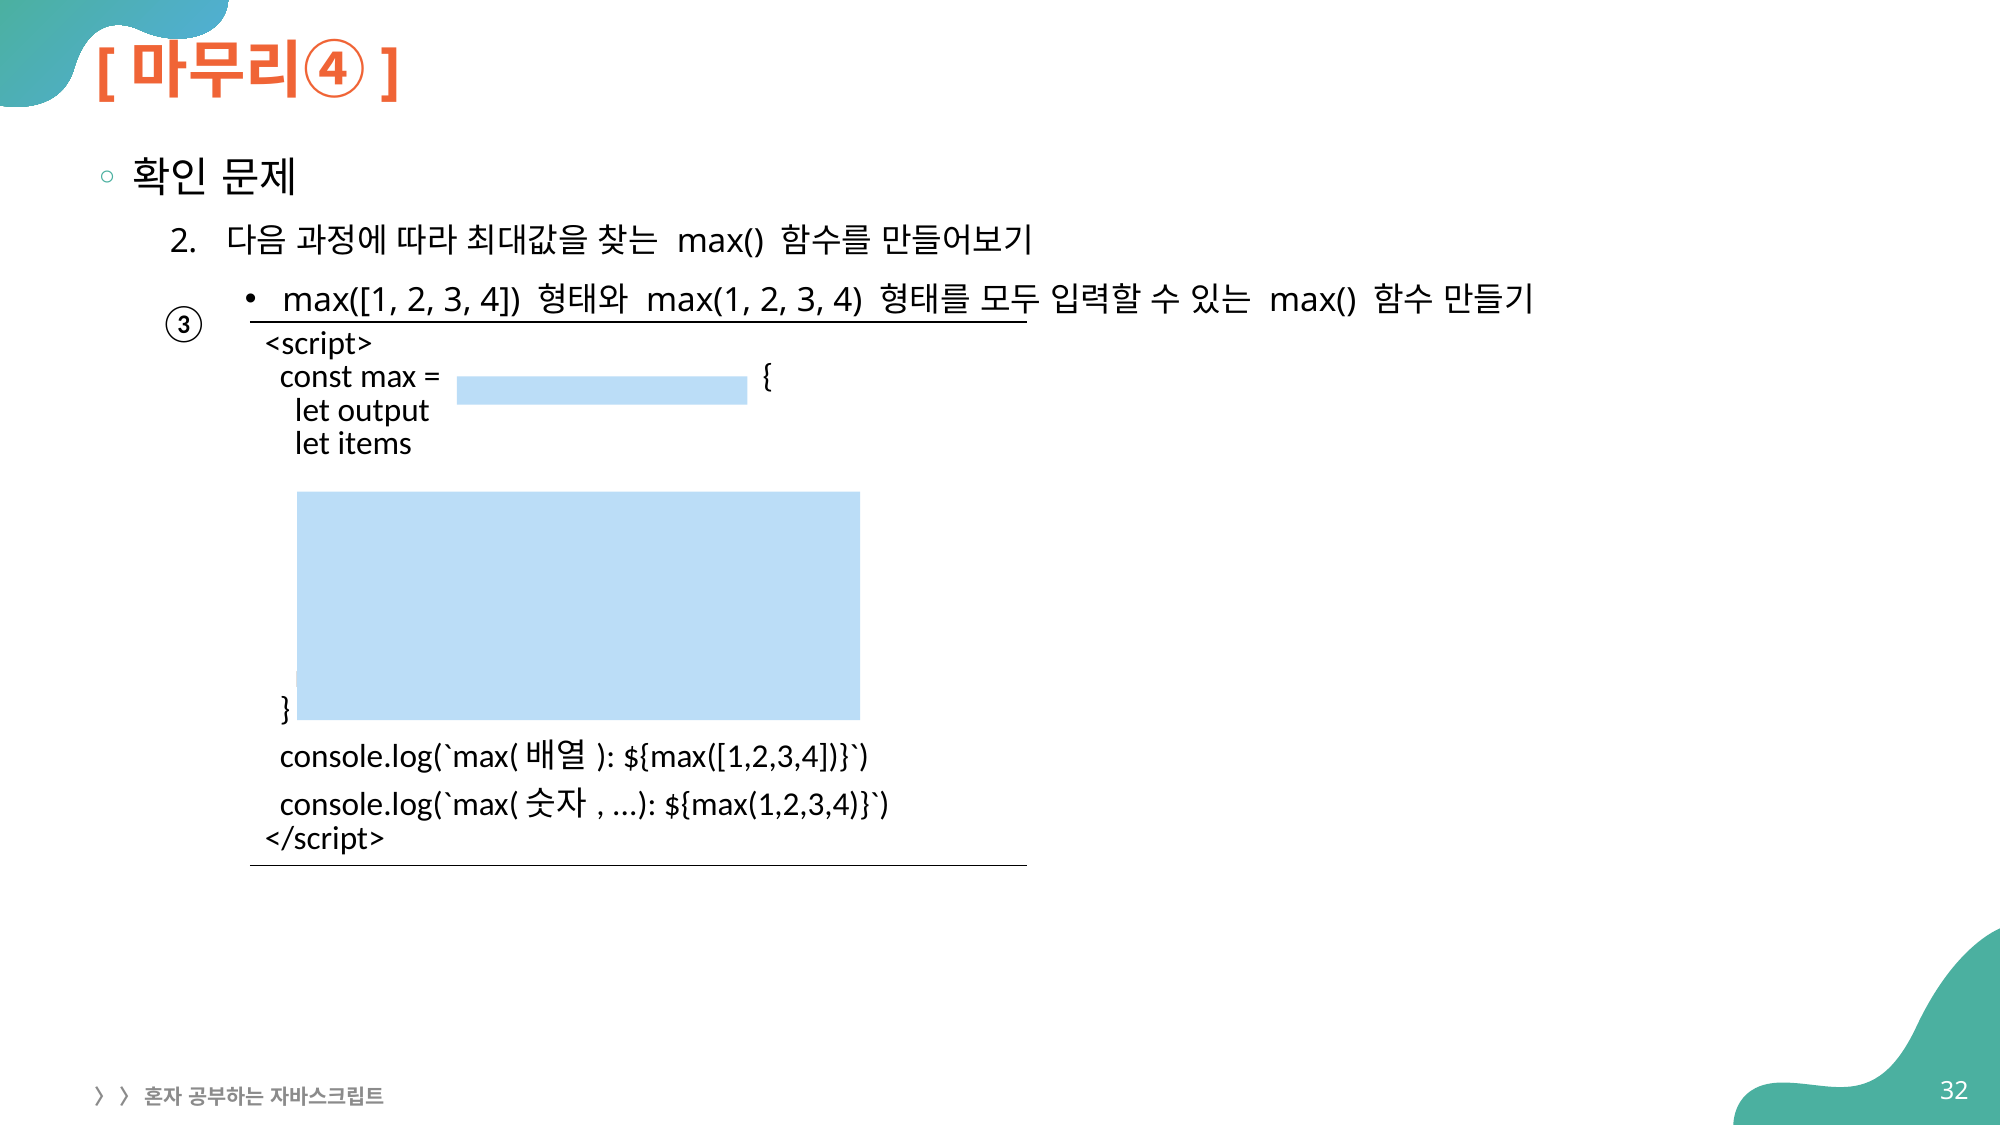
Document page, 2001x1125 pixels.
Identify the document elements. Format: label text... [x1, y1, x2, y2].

text_box 확인 문제 다음 과정에 따라 최대값을 찾는 max() 함수를 만들어보기 max([1, 2, 3, 4]) 형태와 max(1, 2, 3, 4) 형태를 모두 입력할 수 있는 max() 함수 만들기 [79, 133, 1931, 954]
footer 〉 〉 혼자 공부하는 자바스크립트 [79, 1078, 755, 1114]
slide_number 32 [1917, 1061, 1984, 1122]
text_box [296, 491, 861, 721]
title [마무리④] [79, 17, 1931, 128]
text_box ③ [144, 291, 224, 352]
text_box [456, 375, 748, 406]
table_header <script> const max = { let output let items return output } console.log(`max(배열): ${max([1,2,3,4])}`) console.log(`max(숫자, ...): ${max(1,2,3,4)}`) </script> [250, 323, 1027, 865]
